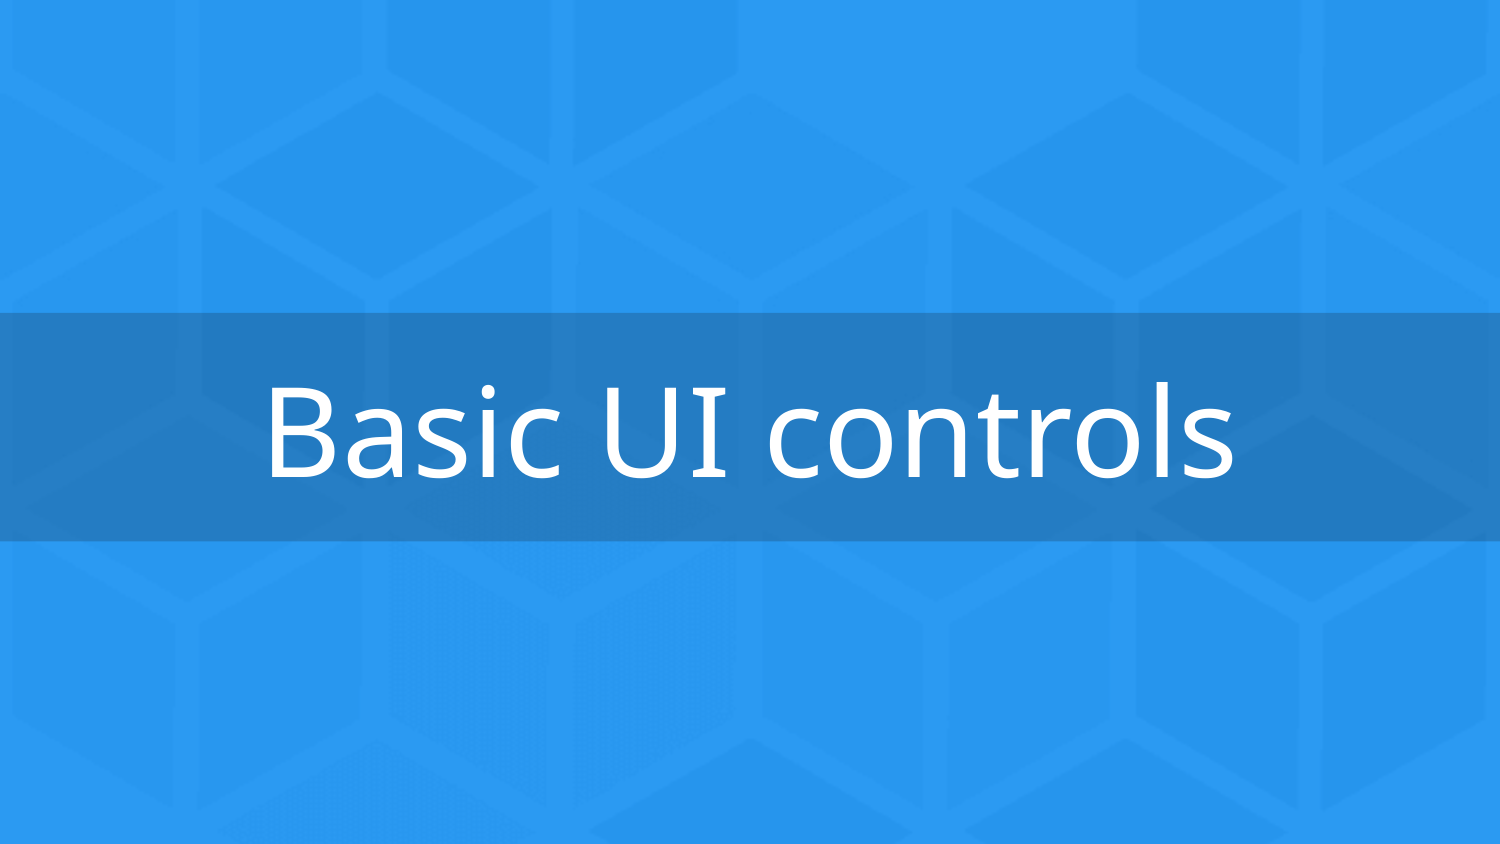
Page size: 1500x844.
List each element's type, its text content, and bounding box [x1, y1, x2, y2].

title Basic UI controls [0, 312, 1500, 542]
picture [0, 0, 1500, 312]
picture [0, 542, 1500, 844]
